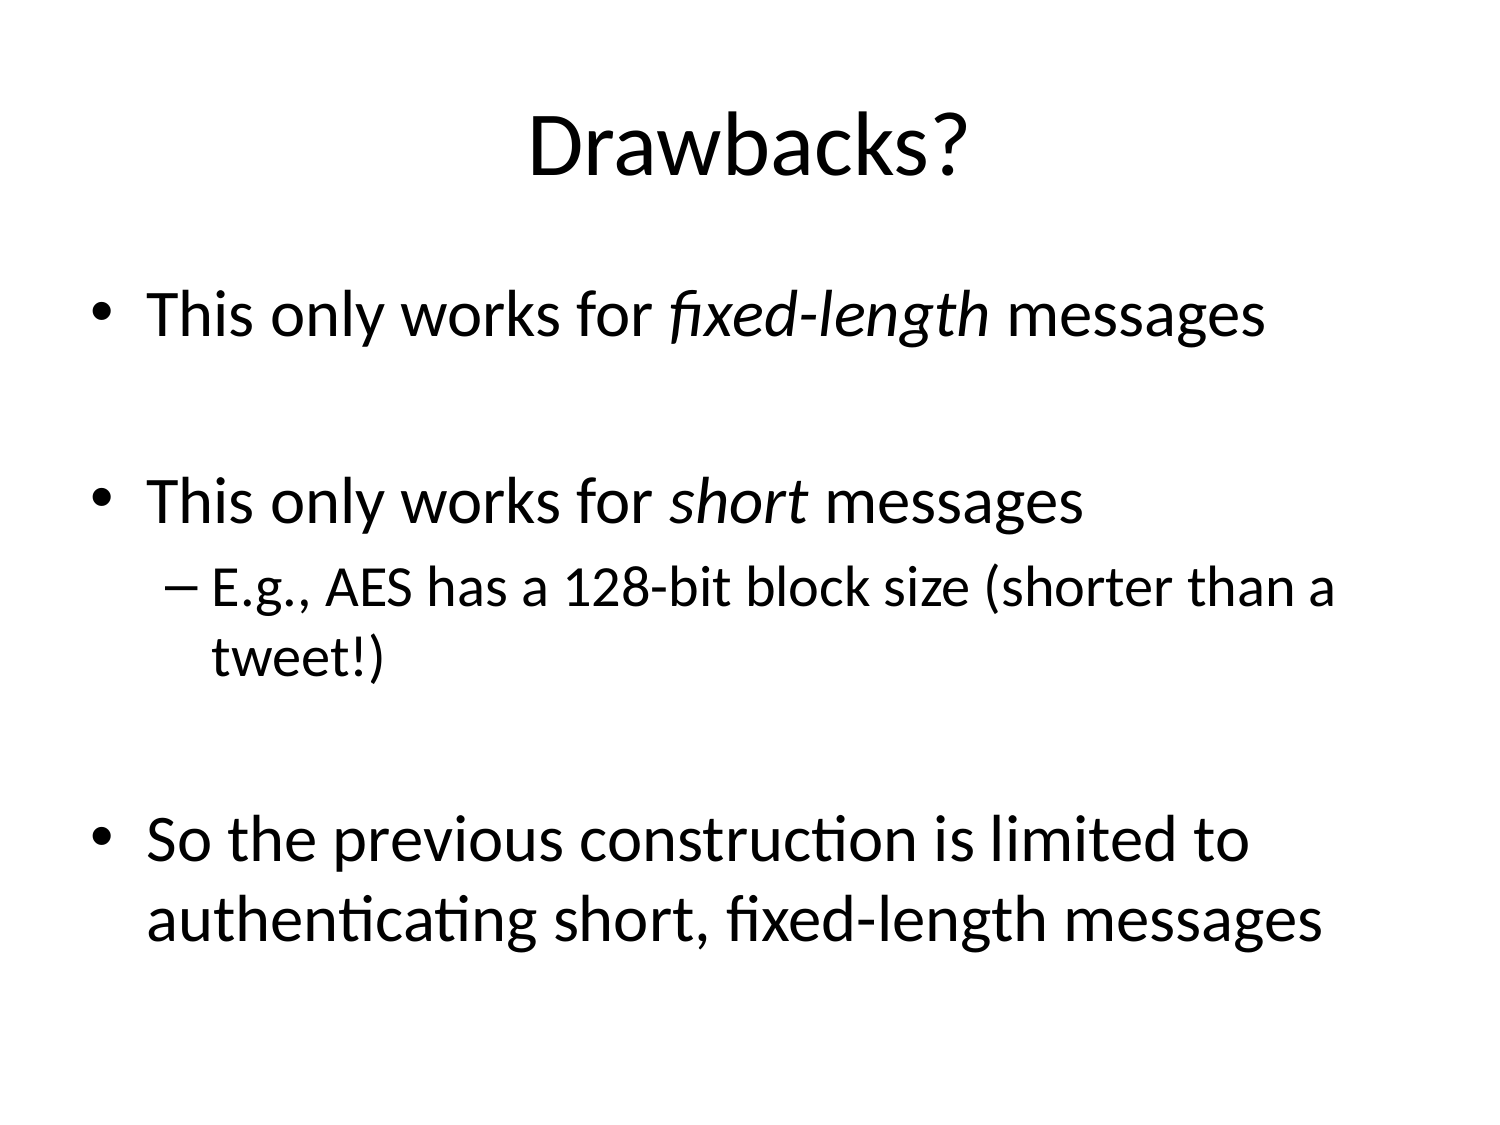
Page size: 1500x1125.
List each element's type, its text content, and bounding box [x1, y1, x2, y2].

list This only works for fixed-length messages This only works for short messages E.g., AES has a 128-bit block size (shorter than a tweet!) So the previous construction is limited to authenticating short, fixed-length messages [75, 262, 1425, 1005]
title Drawbacks? [75, 45, 1425, 233]
